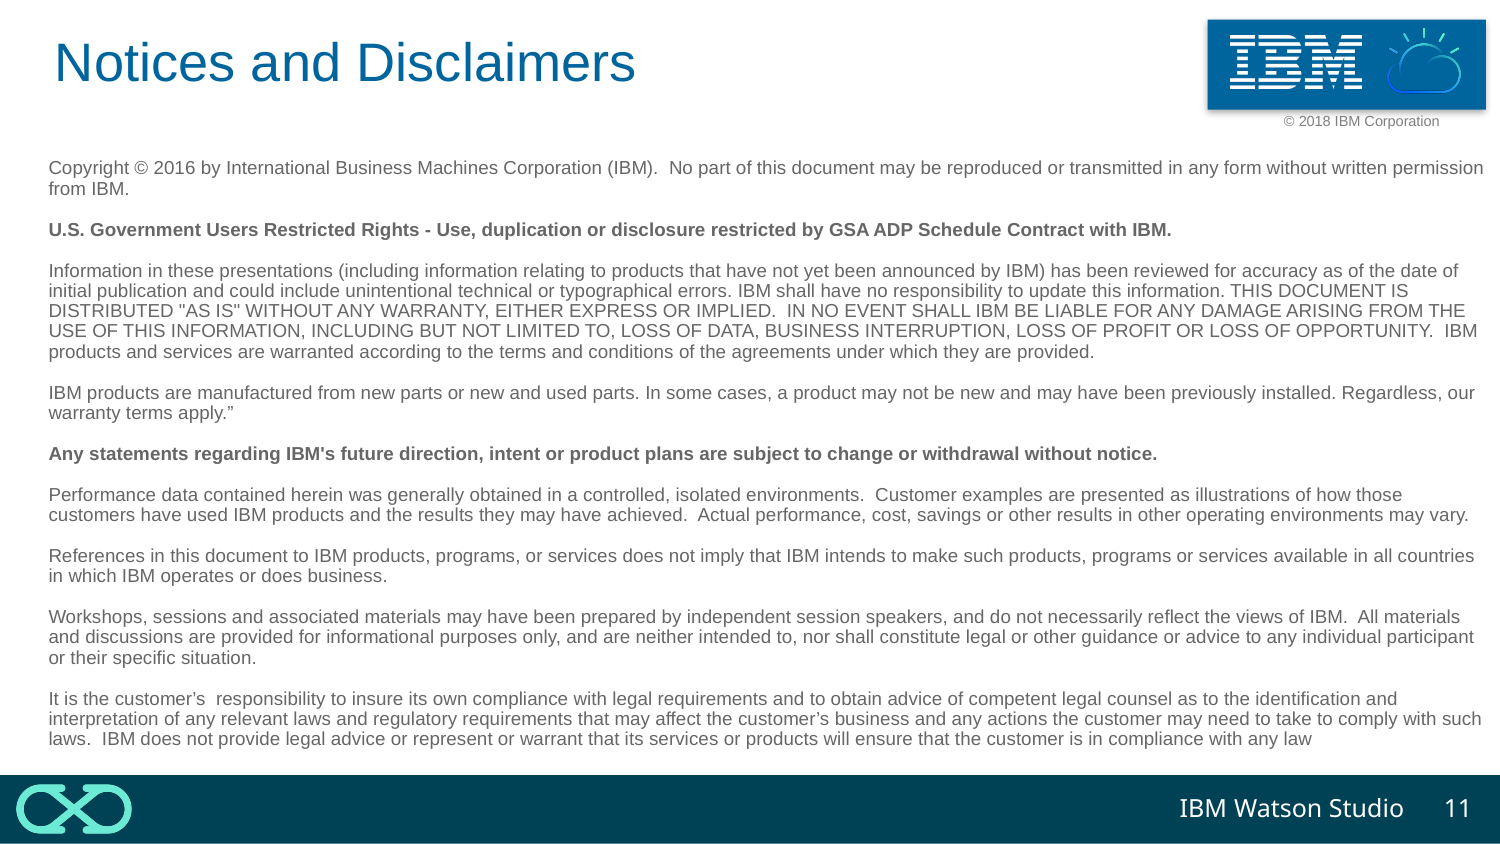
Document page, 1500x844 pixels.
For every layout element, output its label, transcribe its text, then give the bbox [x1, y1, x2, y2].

title Notices and Disclaimers [55, 9, 1212, 121]
text_box Copyright © 2016 by International Business Machines Corporation (IBM). No part of this document may be reproduced or transmitted in any form without written permission from IBM. U.S. Government Users Restricted Rights - Use, duplication or disclosure restricted by GSA ADP Schedule Contract with IBM. Information in these presentations (including information relating to products that have not yet been announced by IBM) has been reviewed for accuracy as of the date of initial publication and could include unintentional technical or typographical errors. IBM shall have no responsibility to update this information. THIS DOCUMENT IS DISTRIBUTED "AS IS" WITHOUT ANY WARRANTY, EITHER EXPRESS OR IMPLIED. IN NO EVENT SHALL IBM BE LIABLE FOR ANY DAMAGE ARISING FROM THE USE OF THIS INFORMATION, INCLUDING BUT NOT LIMITED TO, LOSS OF DATA, BUSINESS INTERRUPTION, LOSS OF PROFIT OR LOSS OF OPPORTUNITY. IBM products and services are warranted according to the terms and conditions of the agreements under which they are provided. IBM products are manufactured from new parts or new and used parts. In some cases, a product may not be new and may have been previously installed. Regardless, our warranty terms apply.” Any statements regarding IBM's future direction, intent or product plans are subject to change or withdrawal without notice. Performance data contained herein was generally obtained in a controlled, isolated environments. Customer examples are presented as illustrations of how those customers have used IBM products and the results they may have achieved. Actual performance, cost, savings or other results in other operating environments may vary. References in this document to IBM products, programs, or services does not imply that IBM intends to make such products, programs or services available in all countries in which IBM operates or does business. Workshops, sessions and associated materials may have been prepared by independent session speakers, and do not necessarily reflect the views of IBM. All materials and discussions are provided for informational purposes only, and are neither intended to, nor shall constitute legal or other guidance or advice to any individual participant or their specific situation. It is the customer’s responsibility to insure its own compliance with legal requirements and to obtain advice of competent legal counsel as to the identification and interpretation of any relevant laws and regulatory requirements that may affect the customer’s business and any actions the customer may need to take to comply with such laws. IBM does not provide legal advice or represent or warrant that its services or products will ensure that the customer is in compliance with any law [33, 151, 1500, 758]
picture [1380, 22, 1469, 99]
picture [17, 785, 131, 833]
